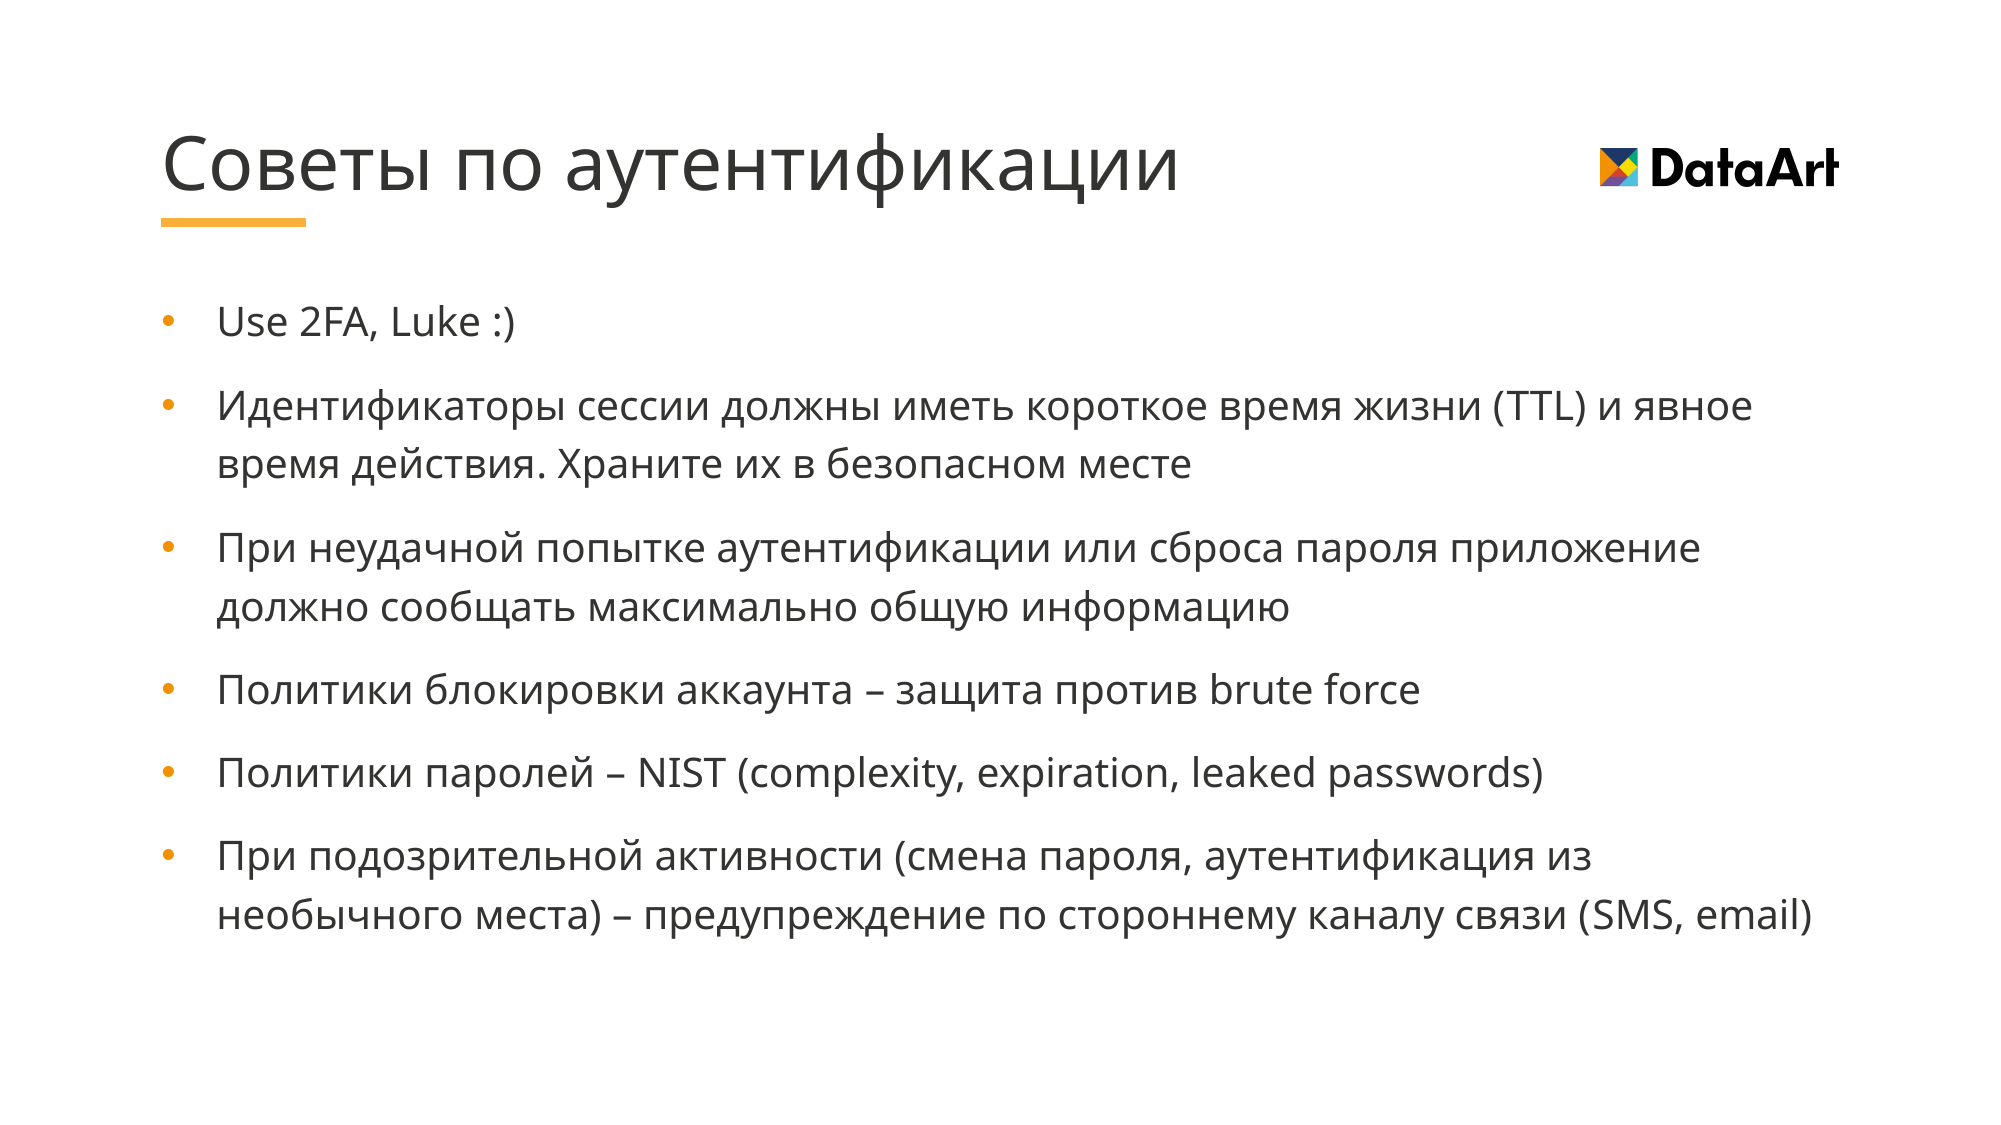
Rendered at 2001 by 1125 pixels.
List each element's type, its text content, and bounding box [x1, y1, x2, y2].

title Советы по аутентификации [161, 125, 1457, 219]
list Use 2FA, Luke :) Идентификаторы сессии должны иметь короткое время жизни (TTL) и явное время действия. Храните их в безопасном месте При неудачной попытке аутентификации или сброса пароля приложение должно сообщать максимально общую информацию Политики блокировки аккаунта – защита против brute force Политики паролей – NIST (complexity, expiration, leaked passwords) При подозрительной активности (смена пароля, аутентификация из необычного места) – предупреждение по стороннему каналу связи (SMS, email) [161, 286, 1839, 988]
picture [161, 219, 306, 227]
picture [1600, 148, 1839, 187]
